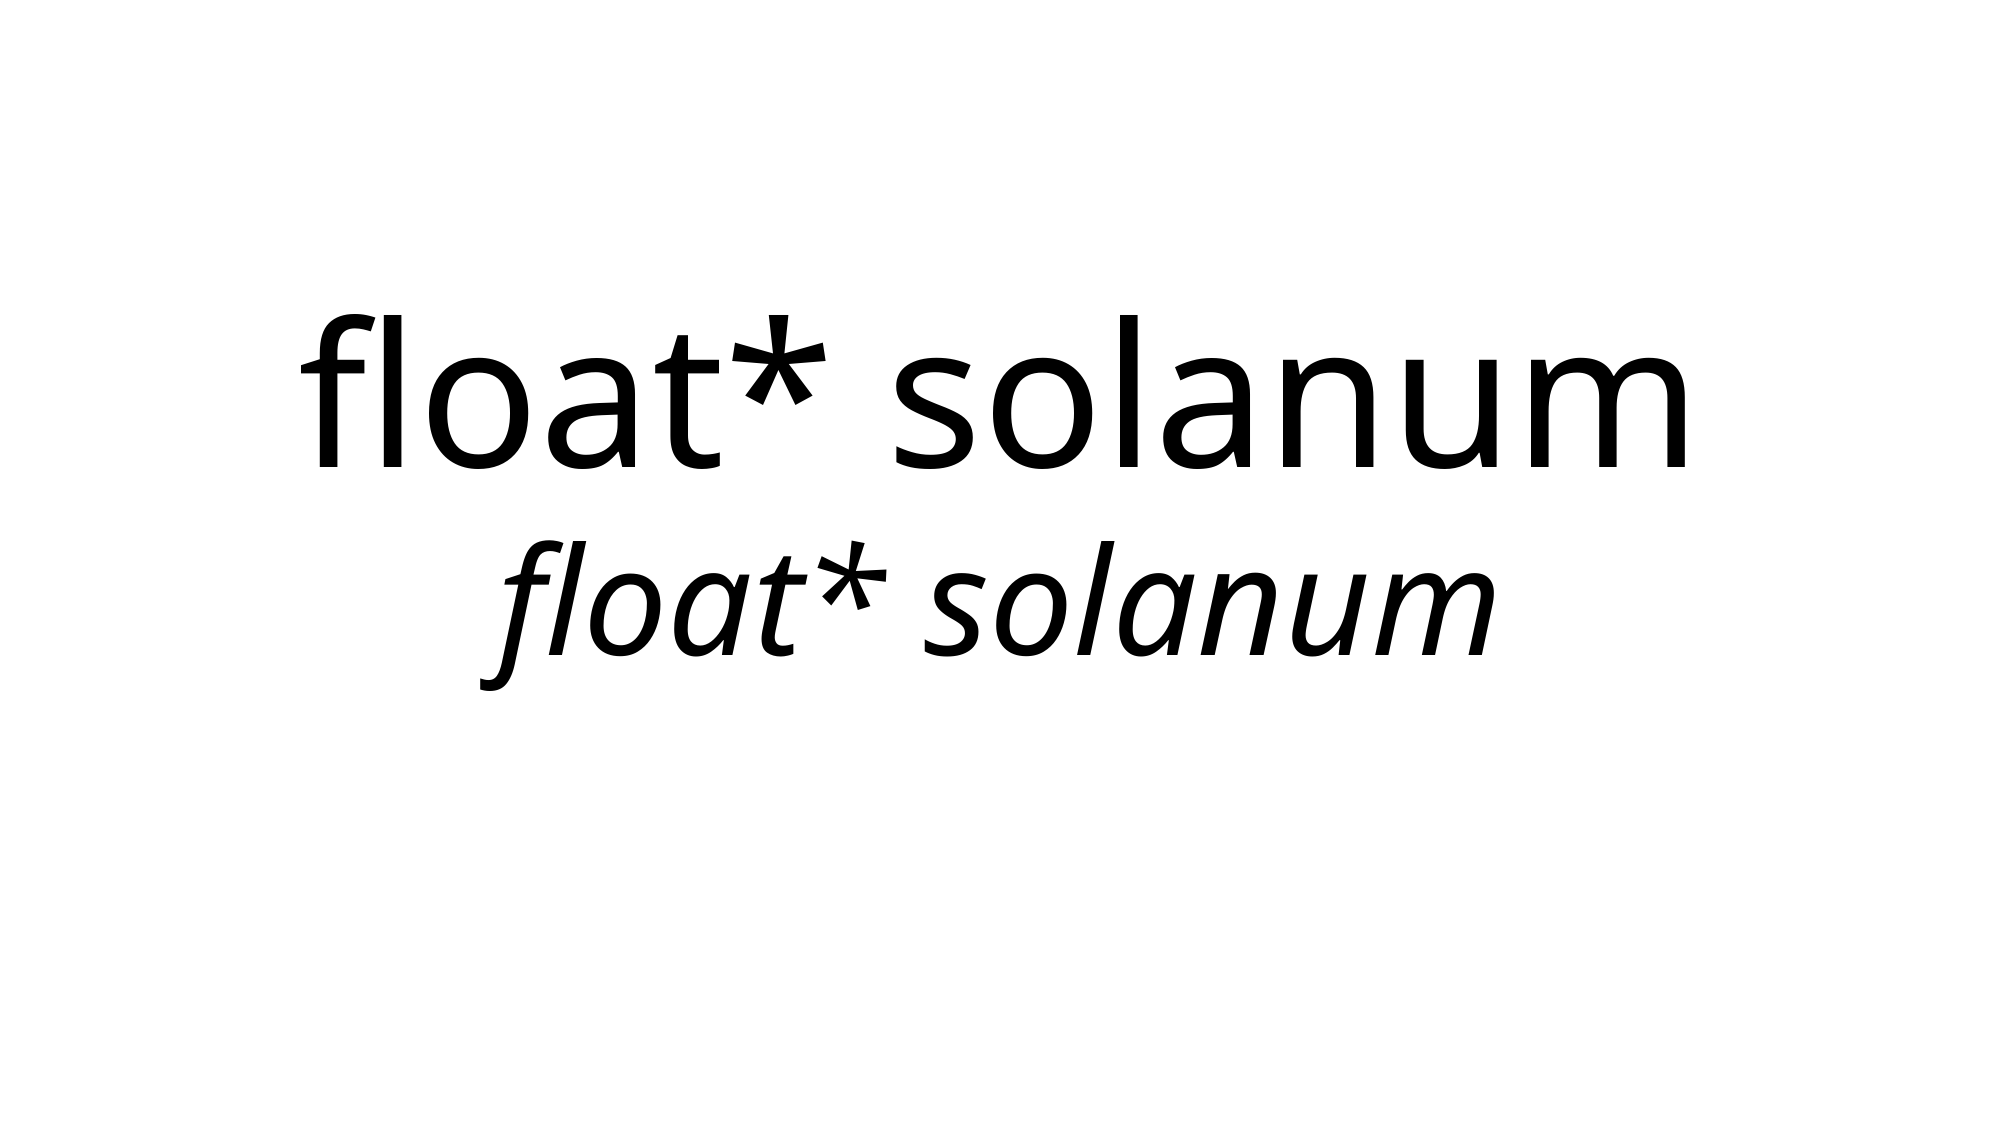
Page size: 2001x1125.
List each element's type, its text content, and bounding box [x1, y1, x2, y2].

title float* solanum [137, 294, 1863, 512]
text_box float* solanum [137, 512, 1863, 1027]
